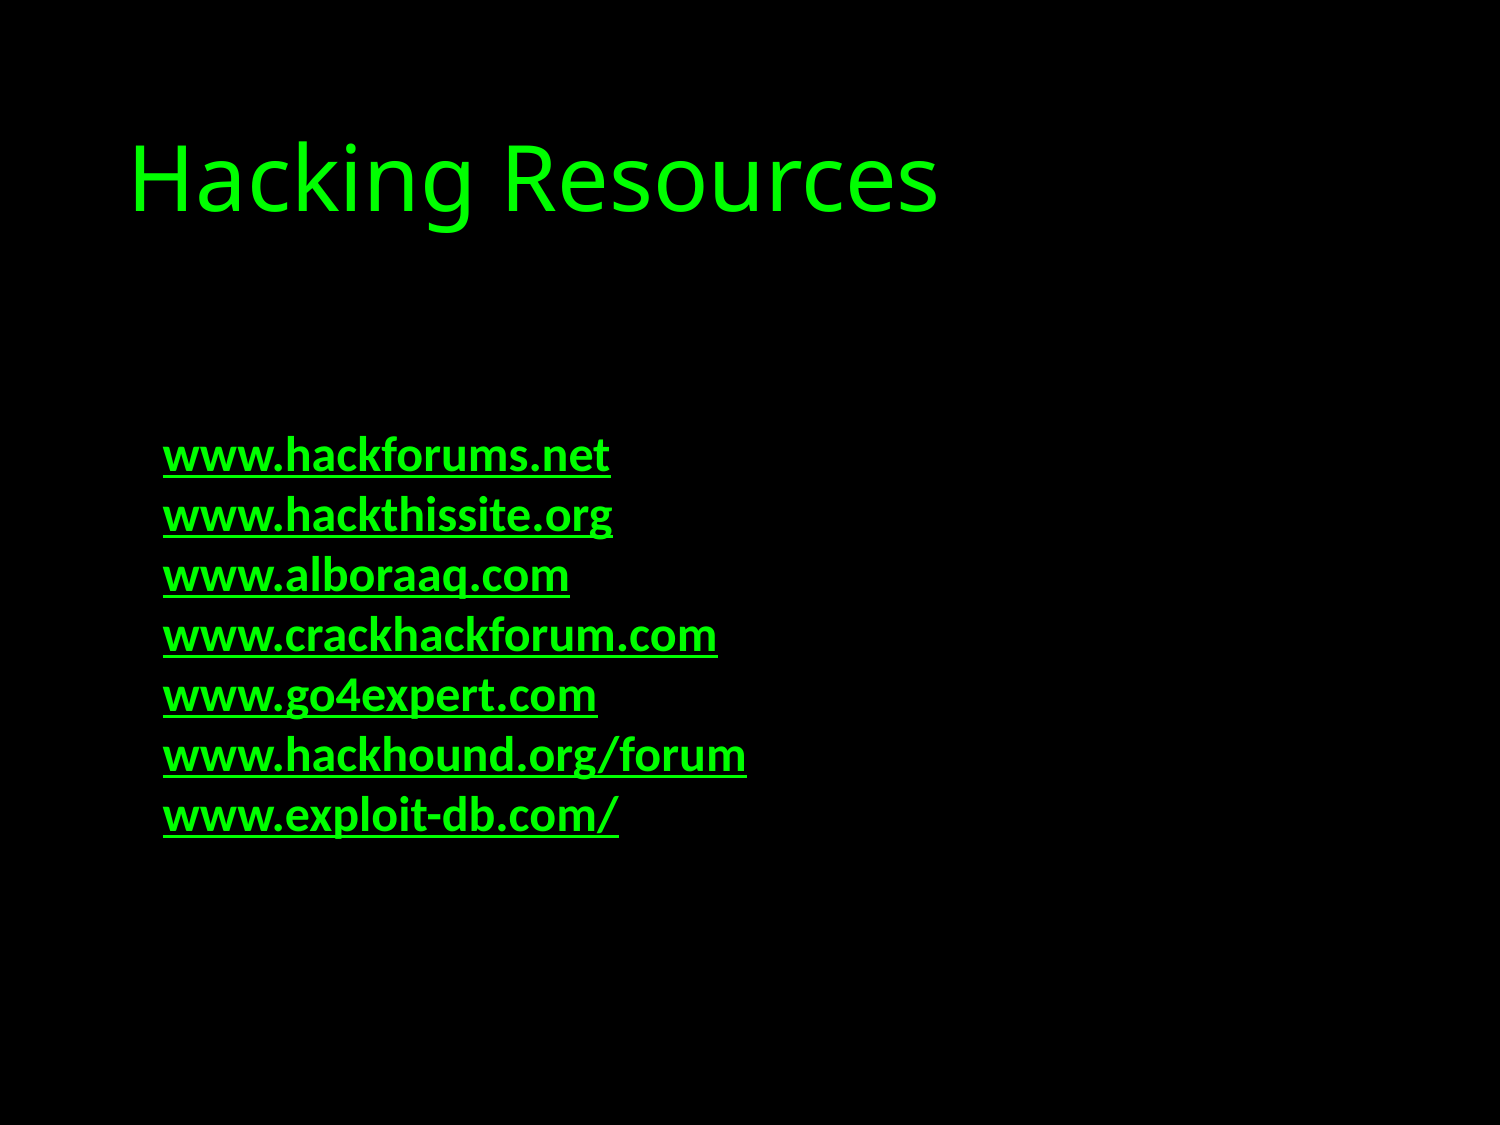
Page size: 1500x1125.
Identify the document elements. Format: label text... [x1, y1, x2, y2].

text_box [122, 295, 1398, 720]
text_box Hacking Resources [112, 54, 1388, 296]
text_box www.hackforums.net www.hackthissite.org www.alboraaq.com www.crackhackforum.com www.go4expert.com www.hackhound.org/forum www.exploit-db.com/ [147, 320, 1423, 1003]
